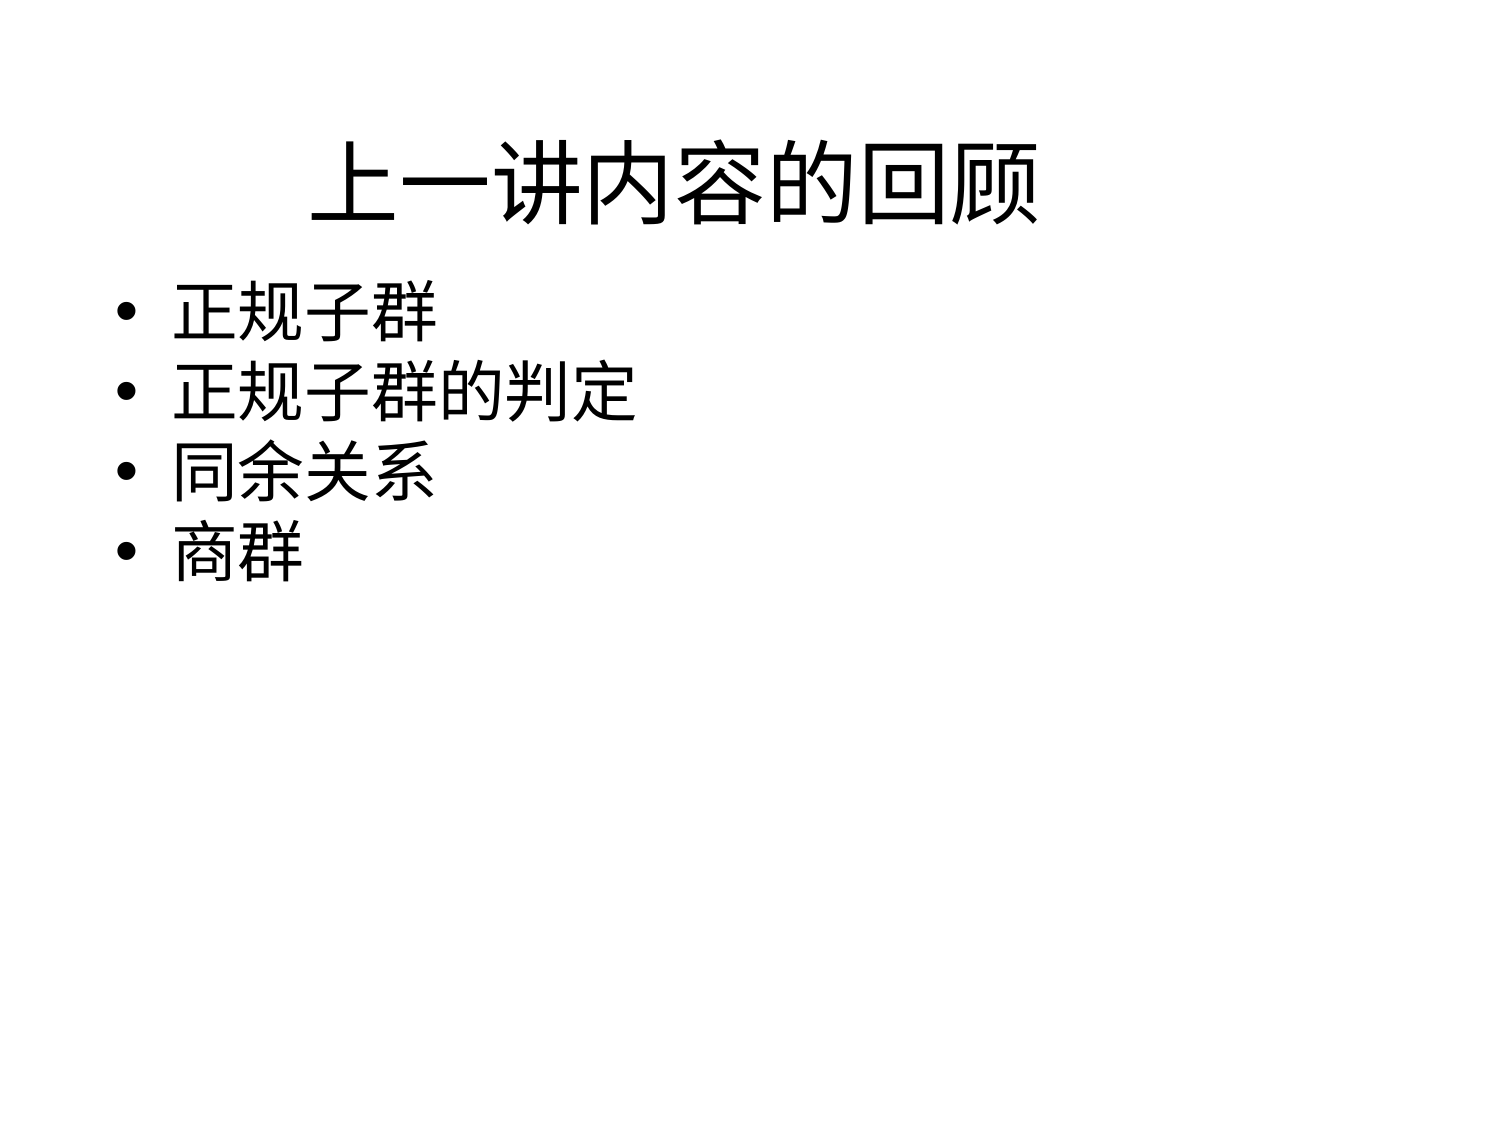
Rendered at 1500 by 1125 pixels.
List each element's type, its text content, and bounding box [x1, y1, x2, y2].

list 正规子群 正规子群的判定 同余关系 商群 [99, 262, 1375, 938]
title 上一讲内容的回顾 [37, 87, 1313, 275]
